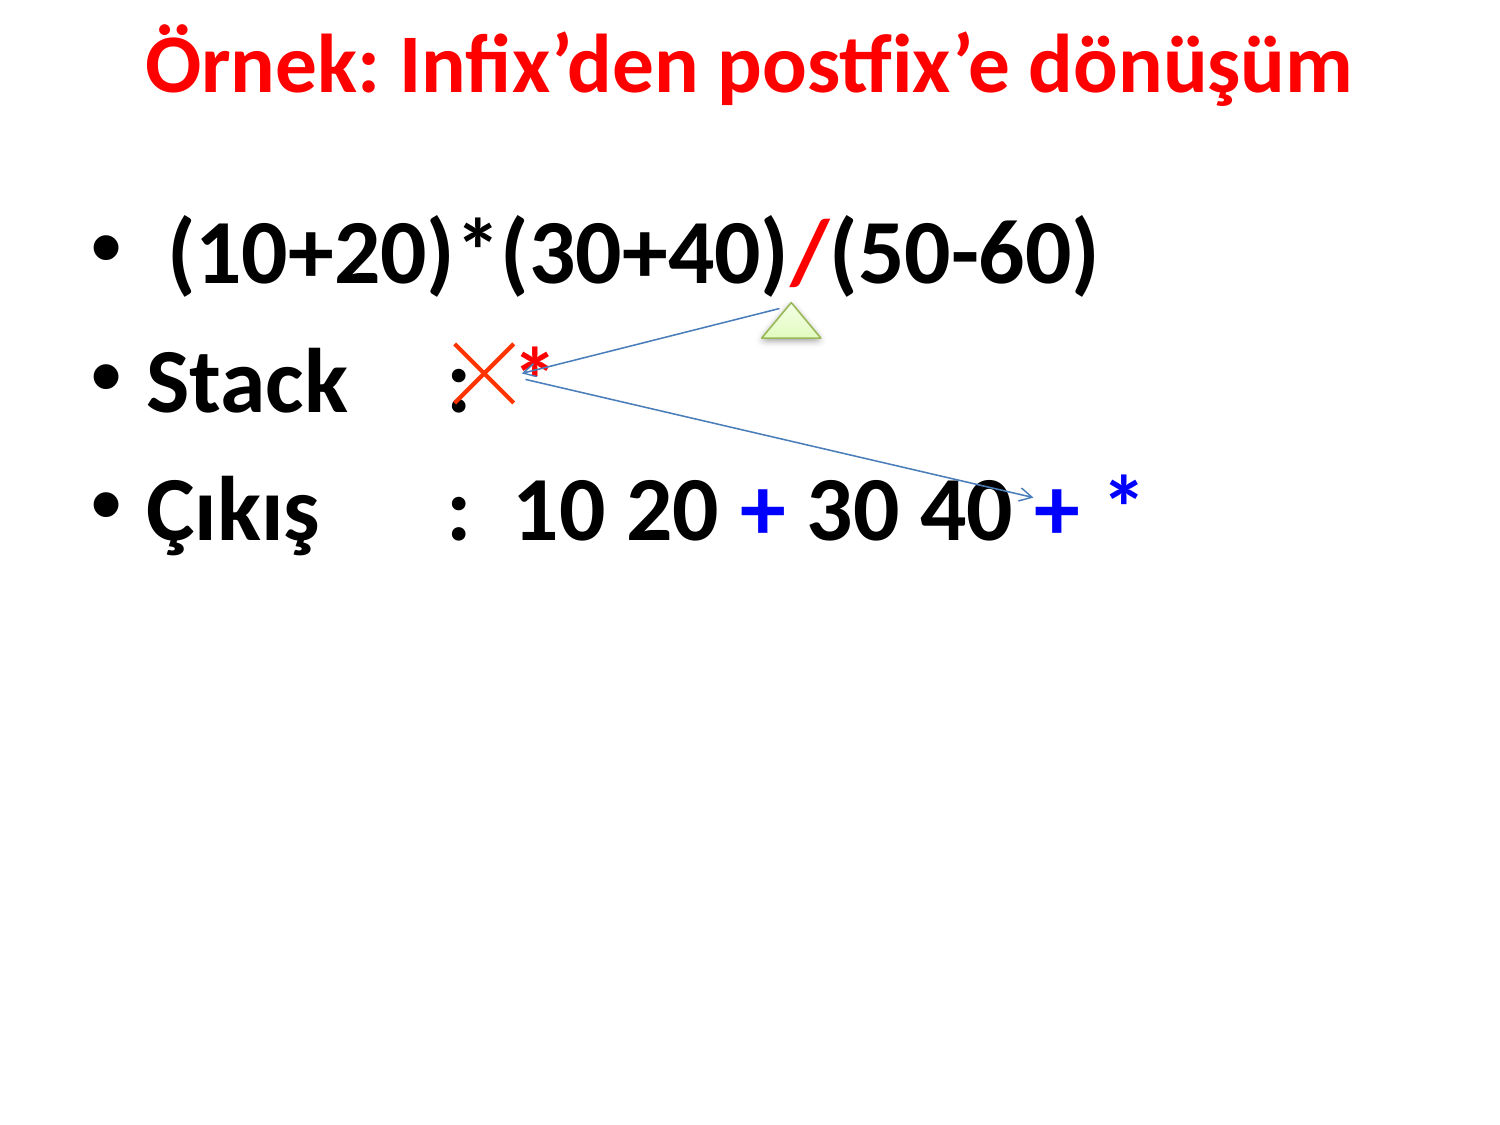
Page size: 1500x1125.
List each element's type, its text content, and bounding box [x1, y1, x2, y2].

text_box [454, 343, 514, 404]
text_box [782, 301, 822, 339]
list (10+20)*(30+40)/(50-60) Stack : * Çıkış : 10 20 + 30 40 + * [75, 184, 1425, 1005]
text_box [521, 308, 780, 374]
title Örnek: Infix’den postfix’e dönüşüm [0, 0, 1500, 124]
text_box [525, 379, 1034, 498]
